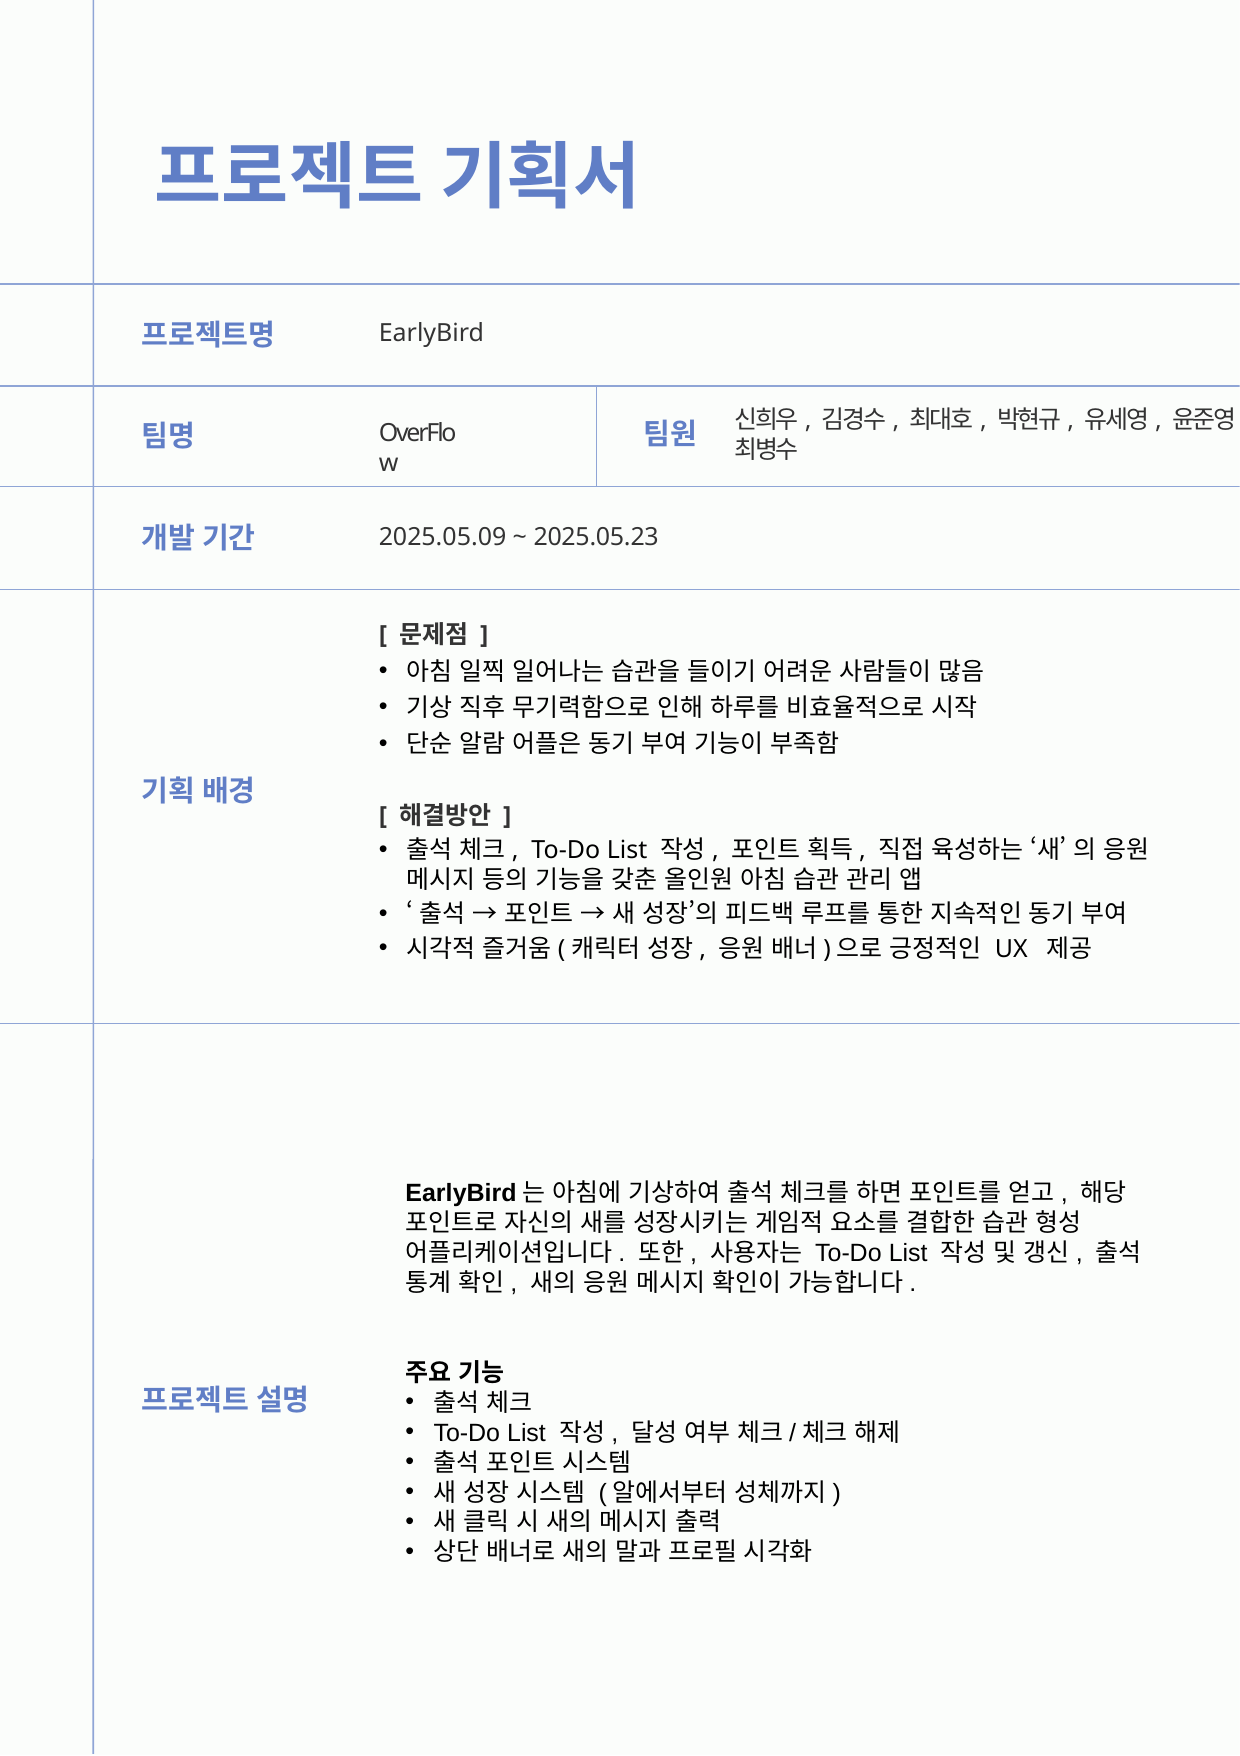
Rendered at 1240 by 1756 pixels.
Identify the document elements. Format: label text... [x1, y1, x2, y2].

text_box 프로젝트명 [139, 314, 308, 352]
text_box EarlyBird [376, 314, 495, 347]
text_box [375, 1050, 1222, 1742]
text_box 프로젝트 설명 [139, 1378, 345, 1416]
text_box EarlyBird는 아침에 기상하여 출석 체크를 하면 포인트를 얻고, 해당 포인트로 자신의 새를 성장시키는 게임적 요소를 결합한 습관 형성 어플리케이션입니다. 또한, 사용자는 To-Do List 작성 및 갱신, 출석 통계 확인, 새의 응원 메시지 확인이 가능합니다. 주요 기능 출석 체크 To-Do List 작성, 달성 여부 체크/체크 해제 출석 포인트 시스템 새 성장 시스템 (알에서부터 성체까지) 새 클릭 시 새의 메시지 출력 상단 배너로 새의 말과 프로필 시각화 [390, 1169, 1206, 1574]
title 프로젝트 기획서 [152, 127, 858, 384]
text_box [0, 385, 1240, 1025]
